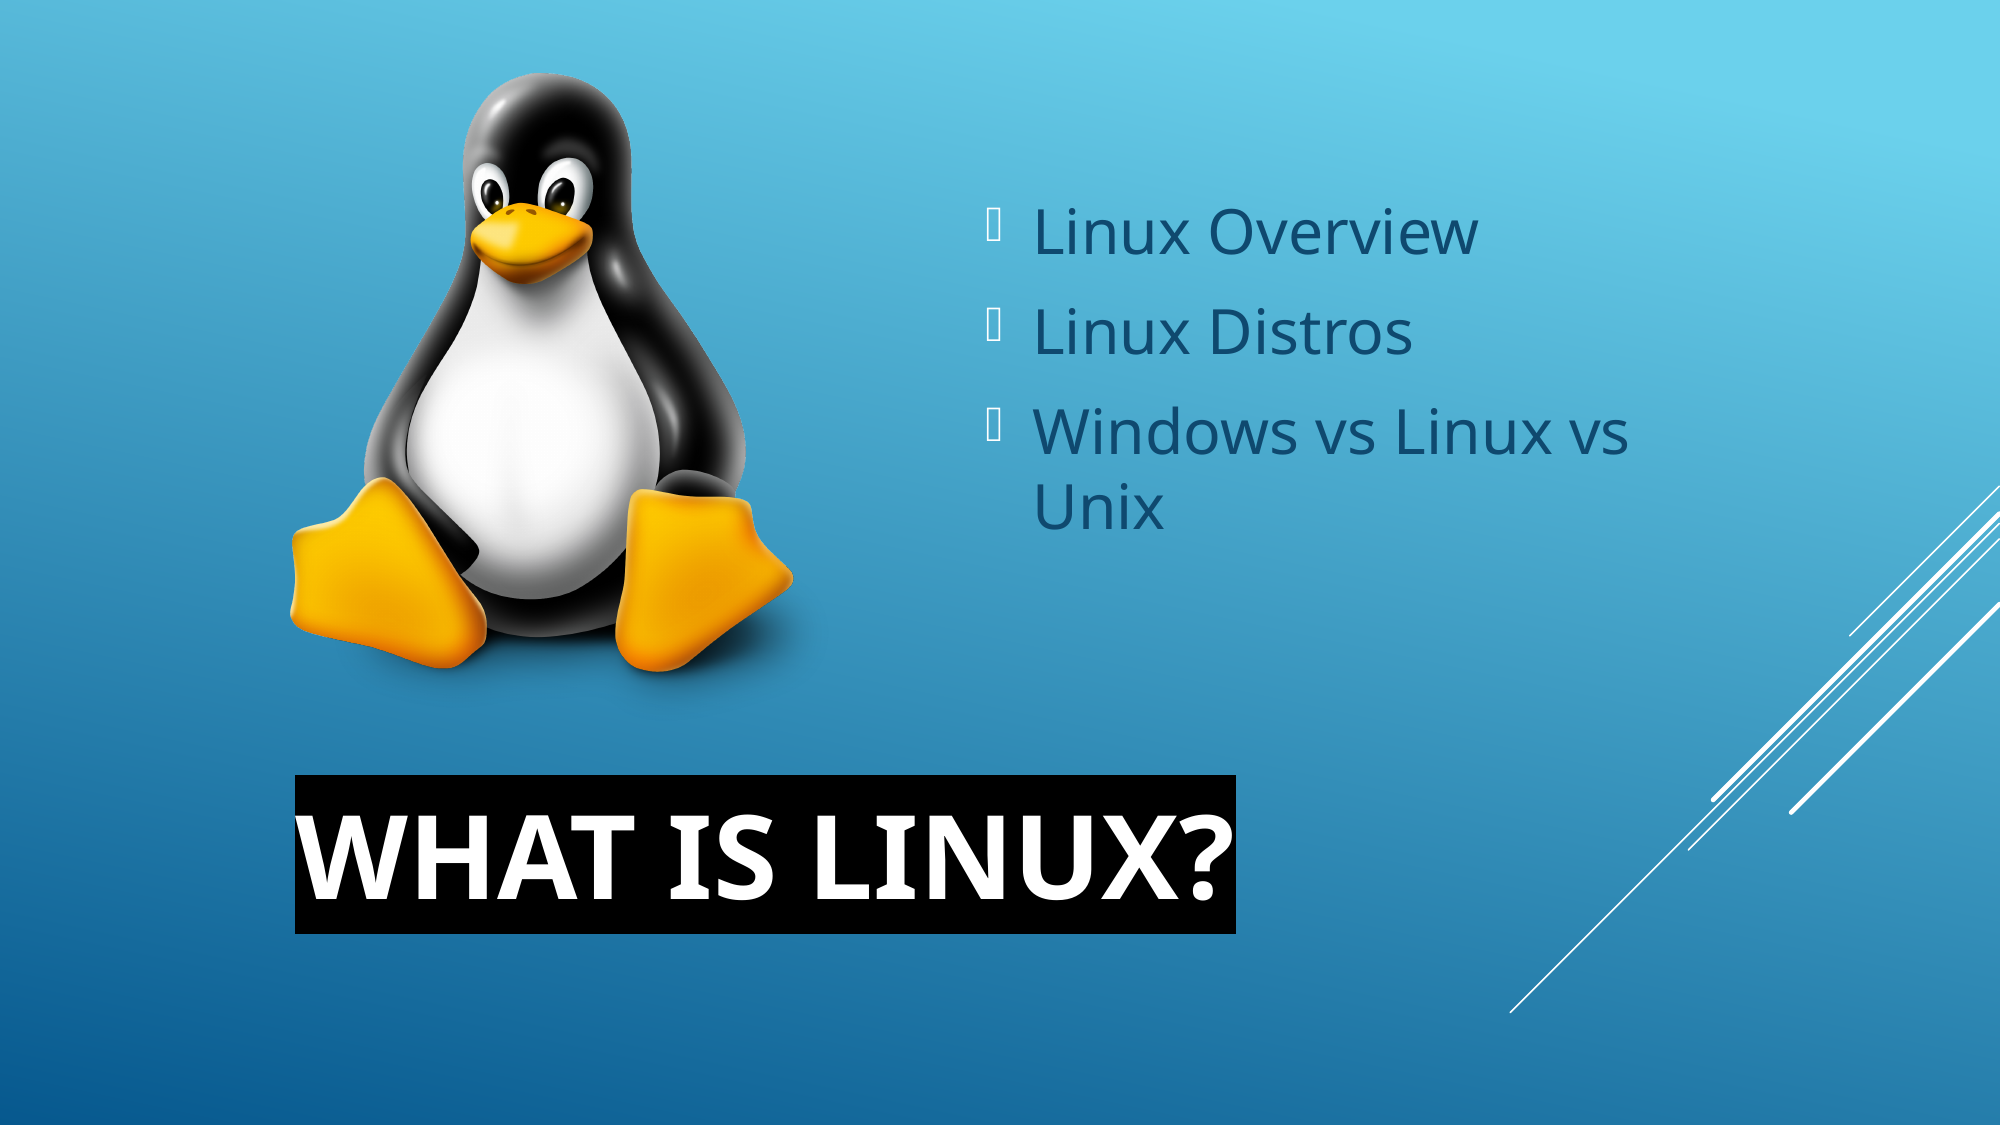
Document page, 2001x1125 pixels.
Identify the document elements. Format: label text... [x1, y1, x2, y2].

title What is Linux? [280, 729, 1681, 977]
list Linux Overview Linux Distros Windows vs Linux vs Unix [970, 105, 1681, 699]
picture [243, 72, 840, 732]
